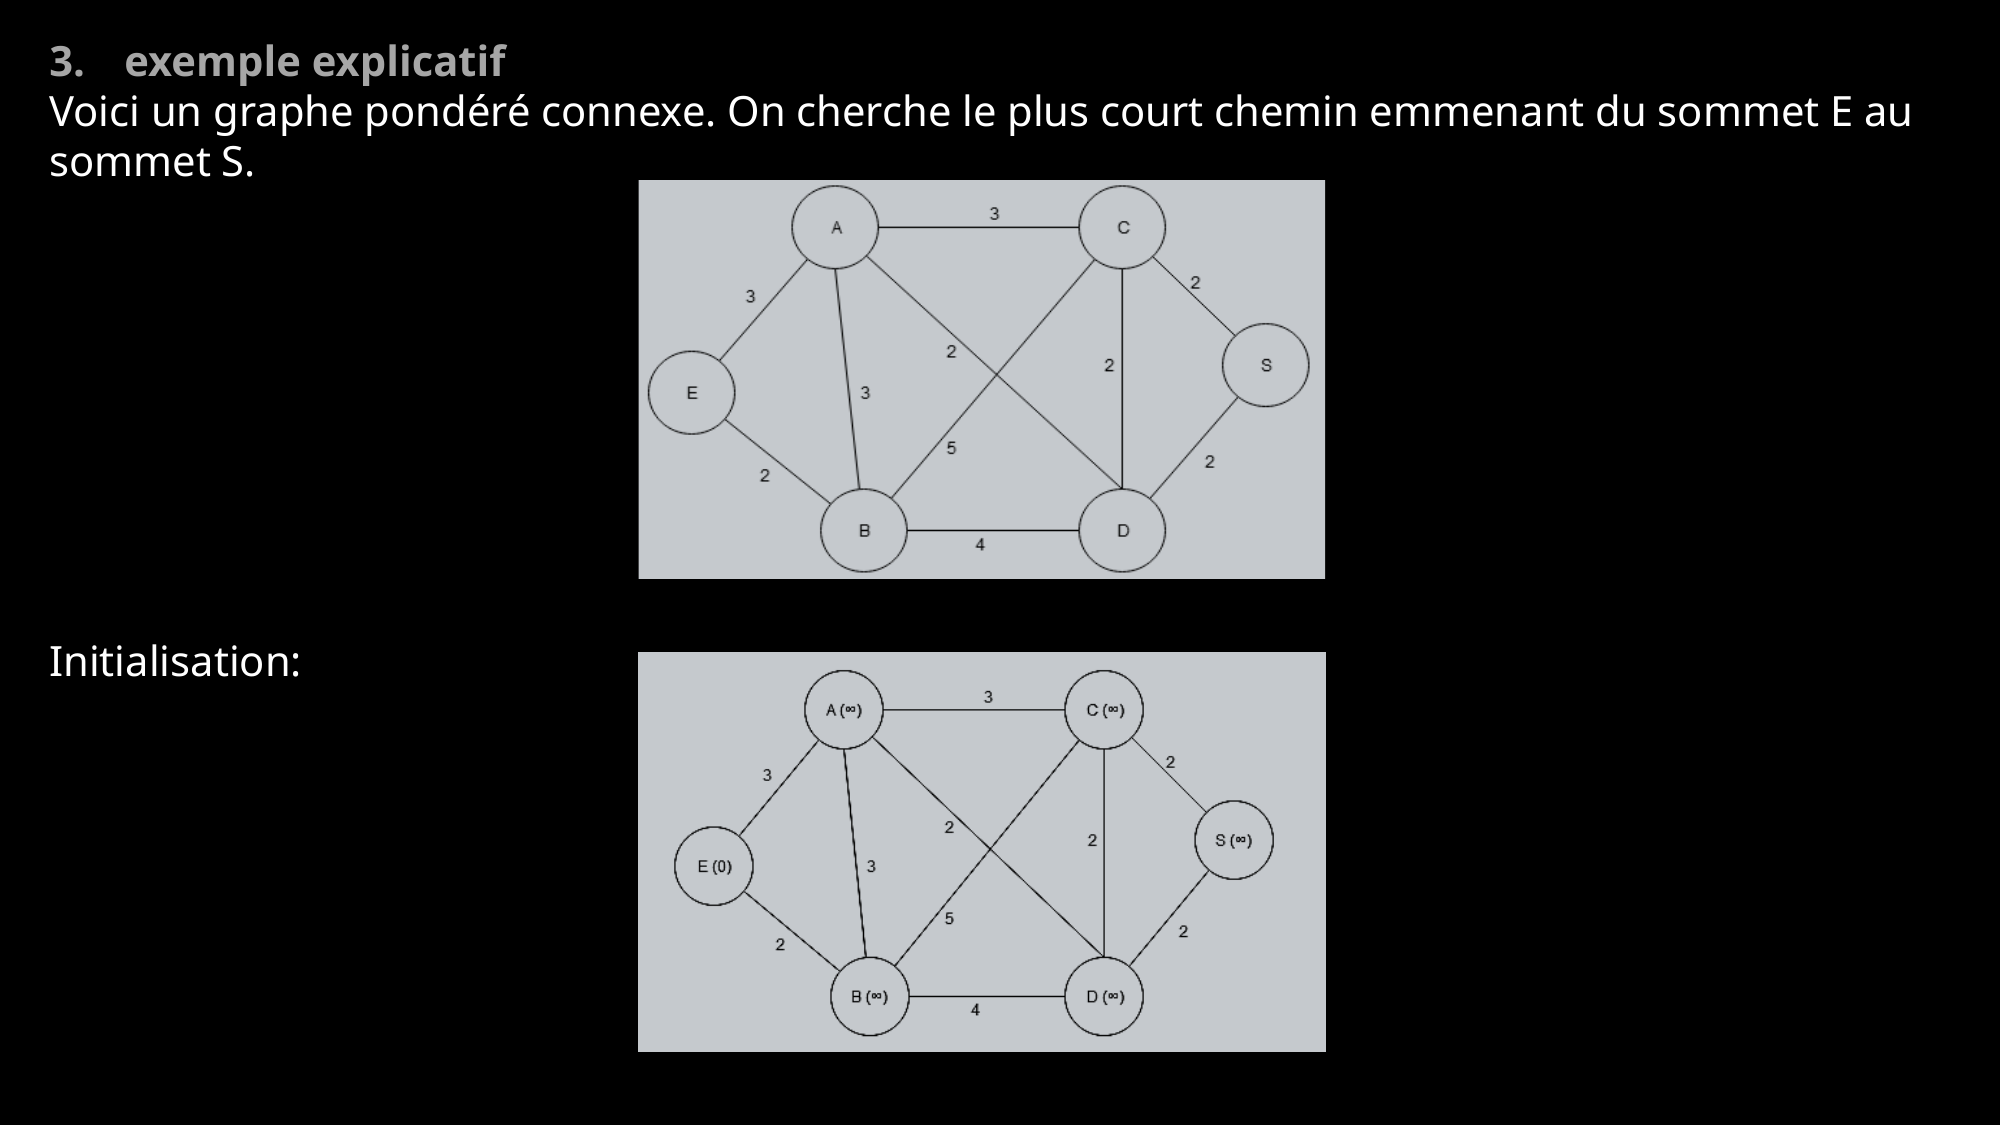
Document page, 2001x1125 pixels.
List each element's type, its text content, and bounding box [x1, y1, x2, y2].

text_box exemple explicatif Voici un graphe pondéré connexe. On cherche le plus court chemin emmenant du sommet E au sommet S. Initialisation: [34, 27, 1930, 743]
picture [638, 180, 1326, 579]
picture [638, 652, 1326, 1052]
